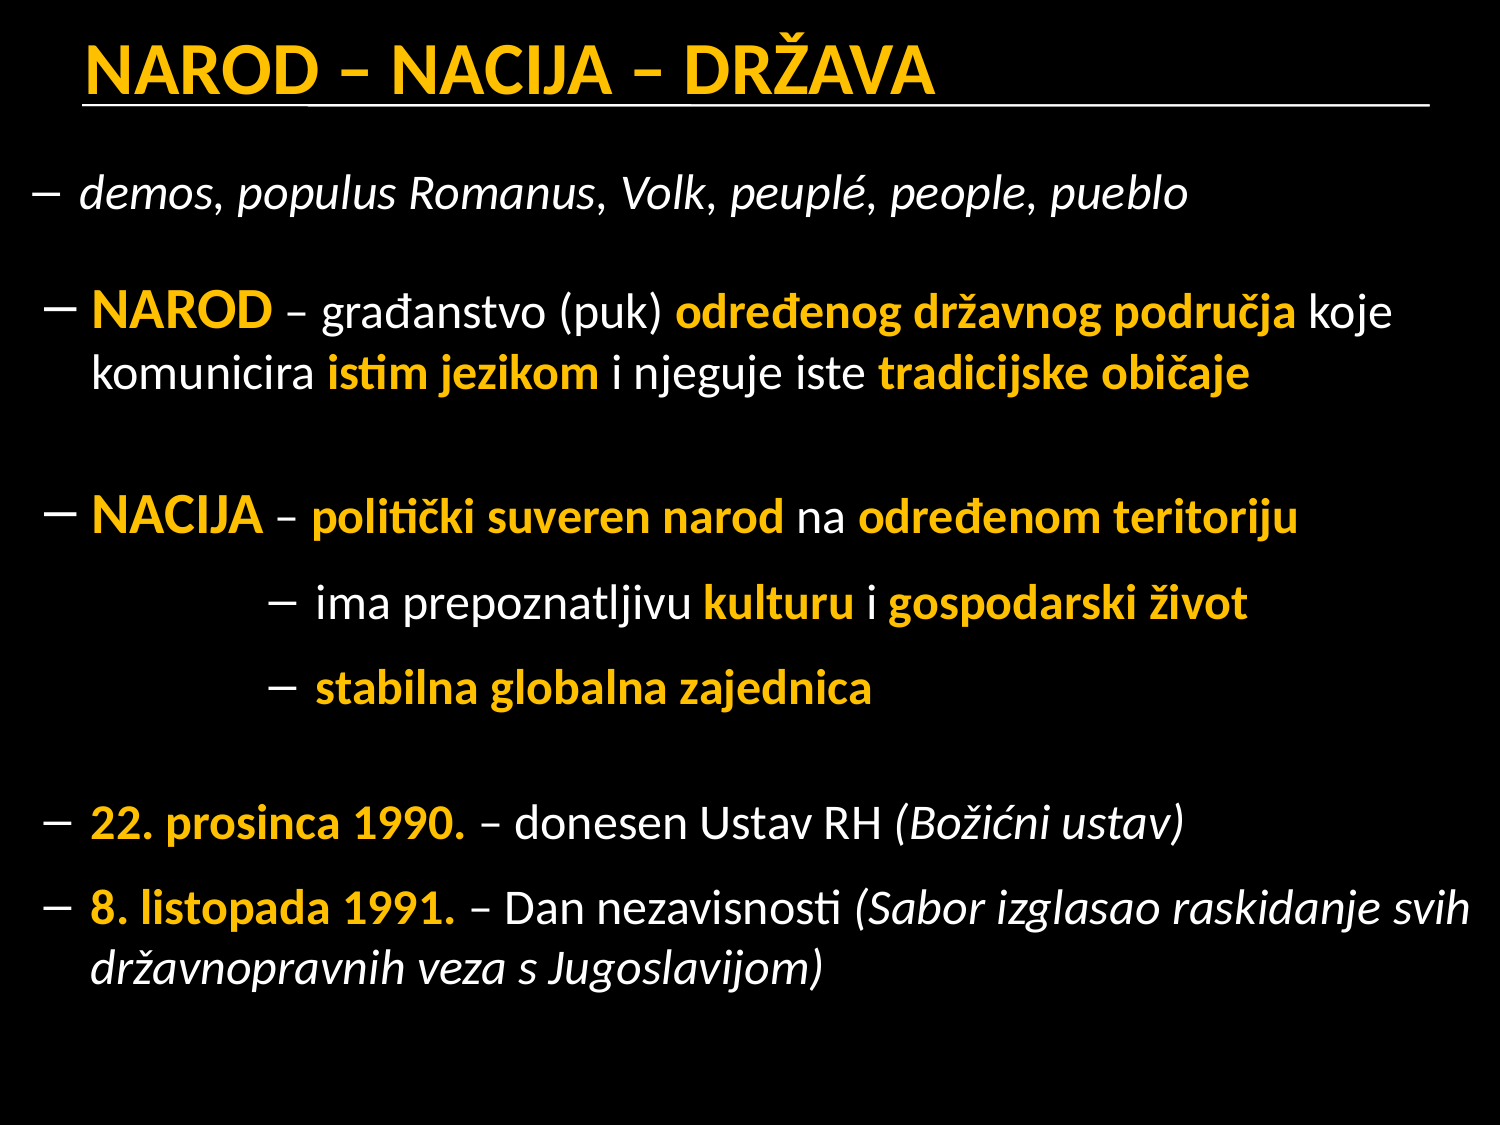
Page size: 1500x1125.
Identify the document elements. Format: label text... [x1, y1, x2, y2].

text_box demos, populus Romanus, Volk, peuplé, people, pueblo NAROD – građanstvo (puk) određenog državnog područja koje komunicira istim jezikom i njeguje iste tradicijske običaje NACIJA – politički suveren narod na određenom teritoriju ima prepoznatljivu kulturu i gospodarski život stabilna globalna zajednica 22. prosinca 1990. – donesen Ustav RH (Božićni ustav) 8. listopada 1991. – Dan nezavisnosti (Sabor izglasao raskidanje svih državnopravnih veza s Jugoslavijom) [17, 152, 1500, 938]
title NAROD – NACIJA – DRŽAVA [70, 11, 1500, 106]
